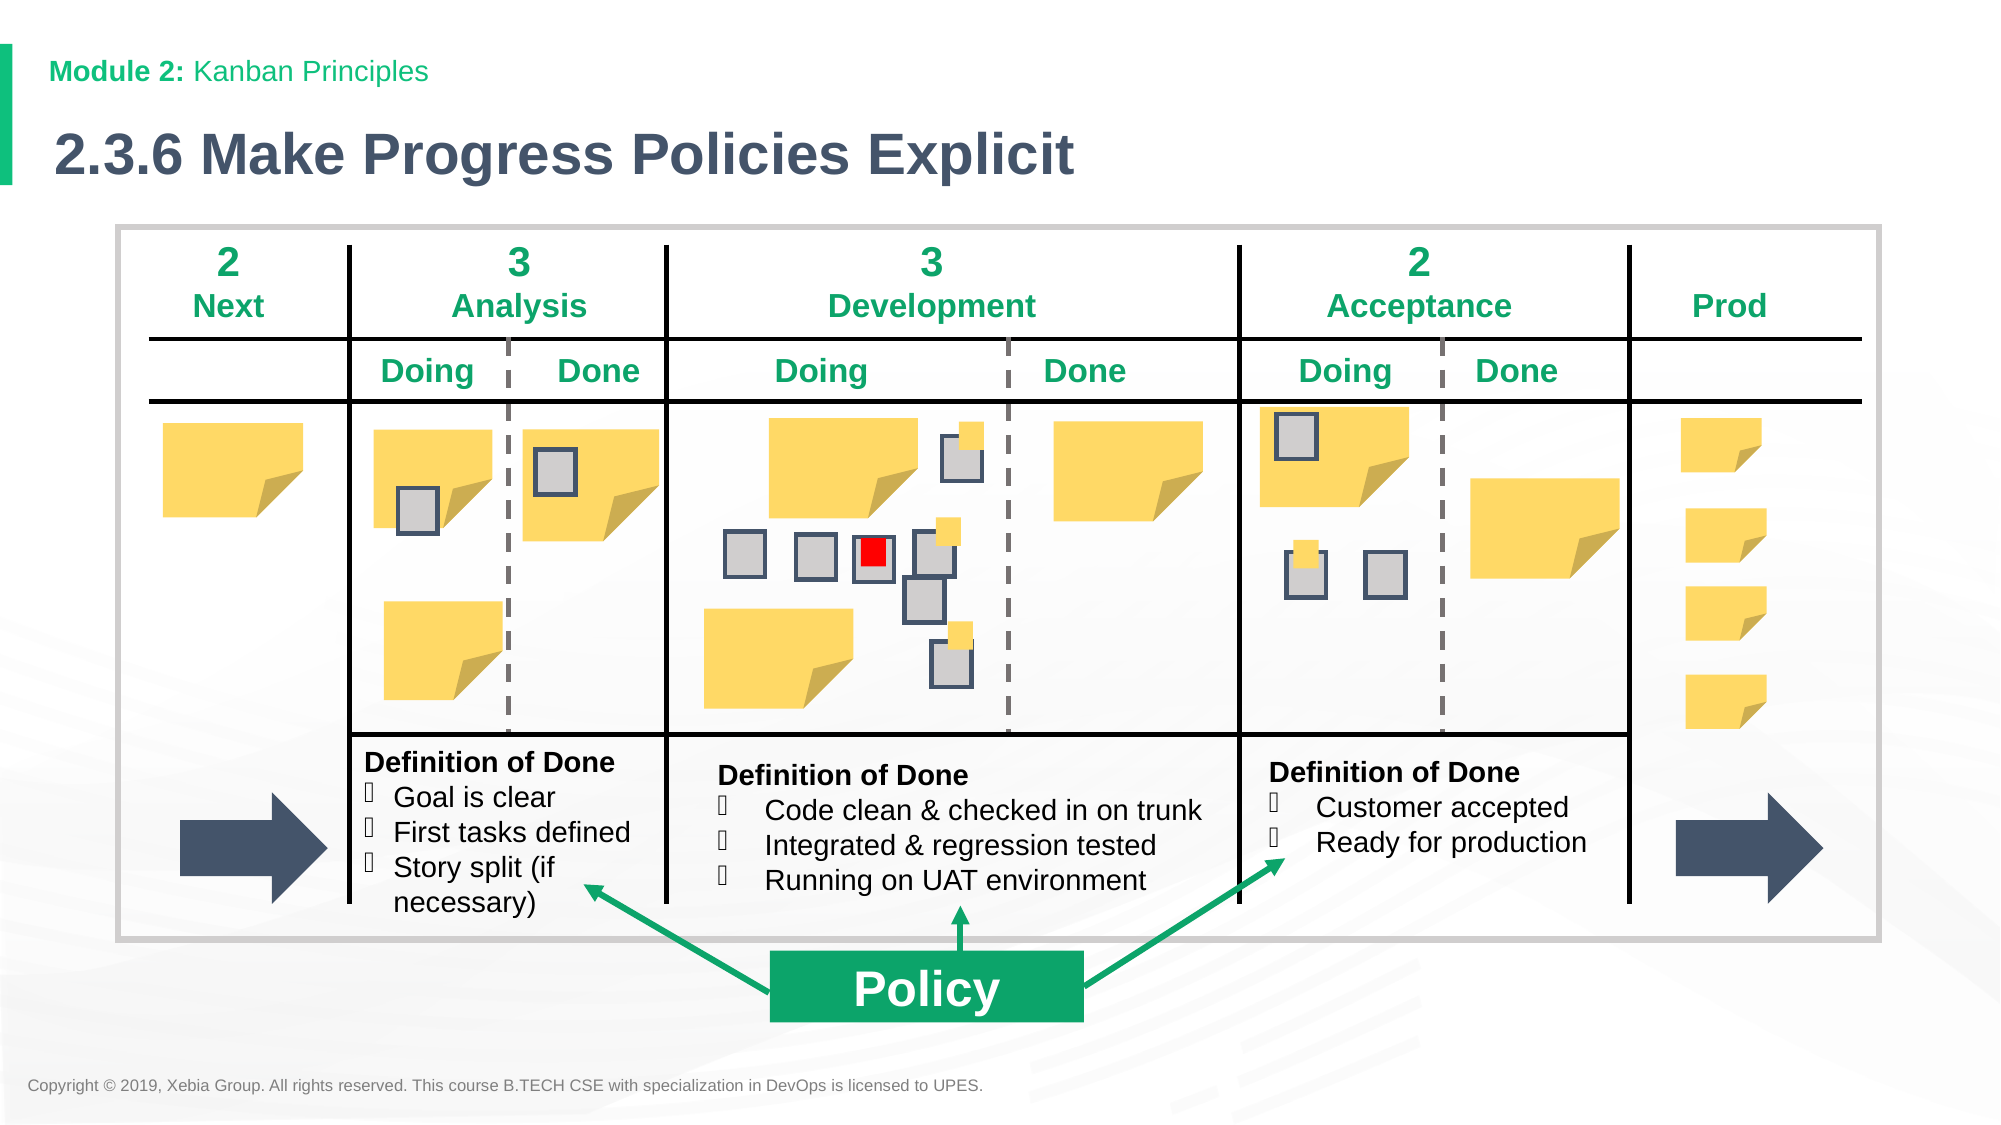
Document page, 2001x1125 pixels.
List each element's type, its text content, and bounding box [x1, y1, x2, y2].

title 2.3.6 Make Progress Policies Explicit [34, 103, 1897, 185]
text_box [117, 227, 1880, 1023]
picture [0, 0, 2000, 1125]
list [84, 214, 1770, 1009]
